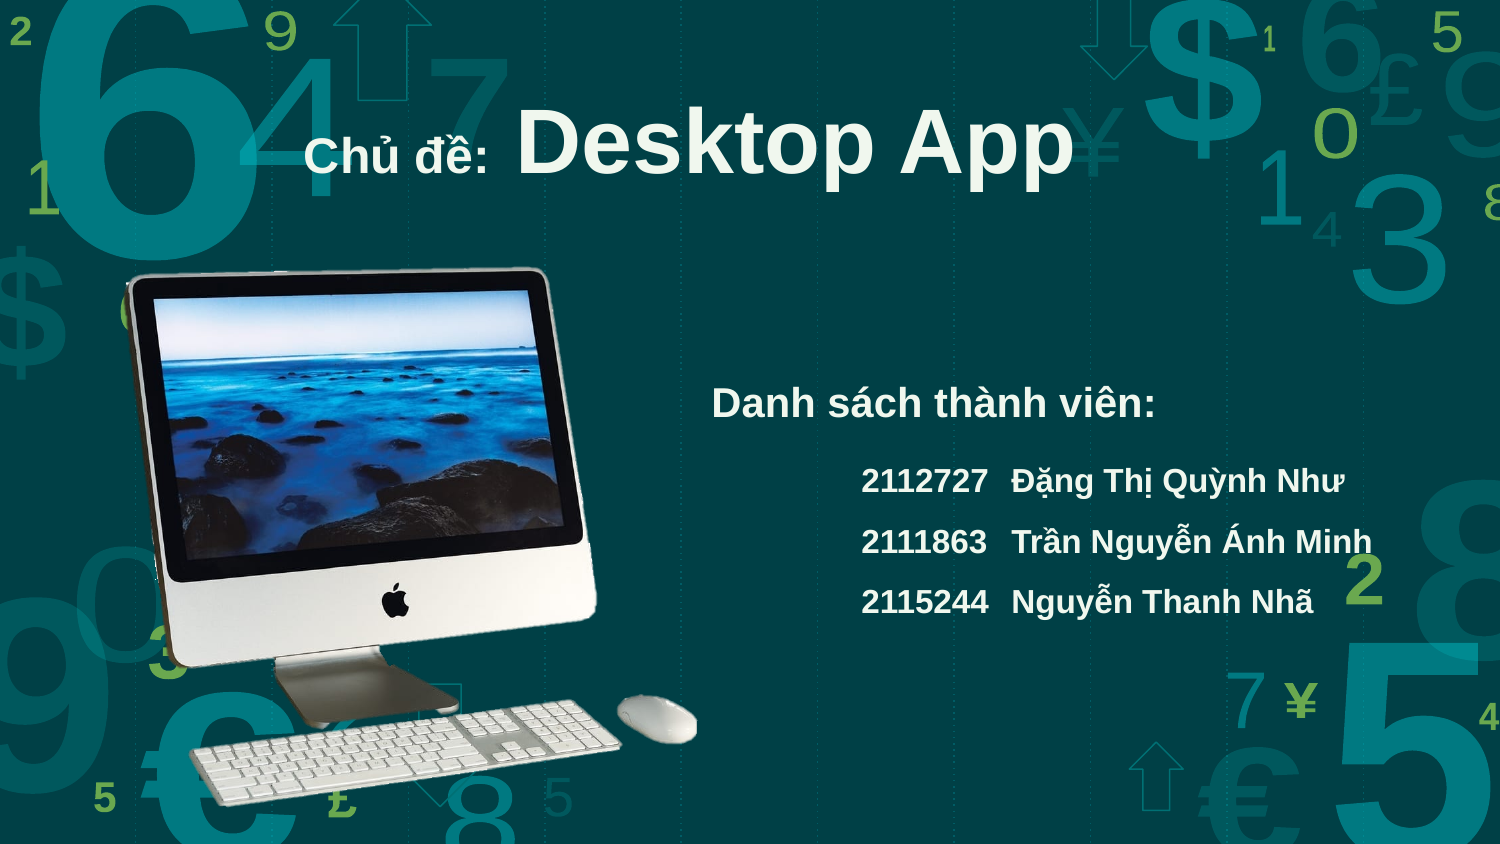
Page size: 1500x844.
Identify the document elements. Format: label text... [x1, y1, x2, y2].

text_box Chủ đề: Desktop App [287, 0, 1132, 165]
title Danh sách thành viên: 2112727 Đặng Thị Quỳnh Như 2111863 Trần Nguyễn Ánh Minh 2115244 Nguyễn Thanh Nhã [742, 540, 1500, 731]
picture [66, 165, 738, 836]
